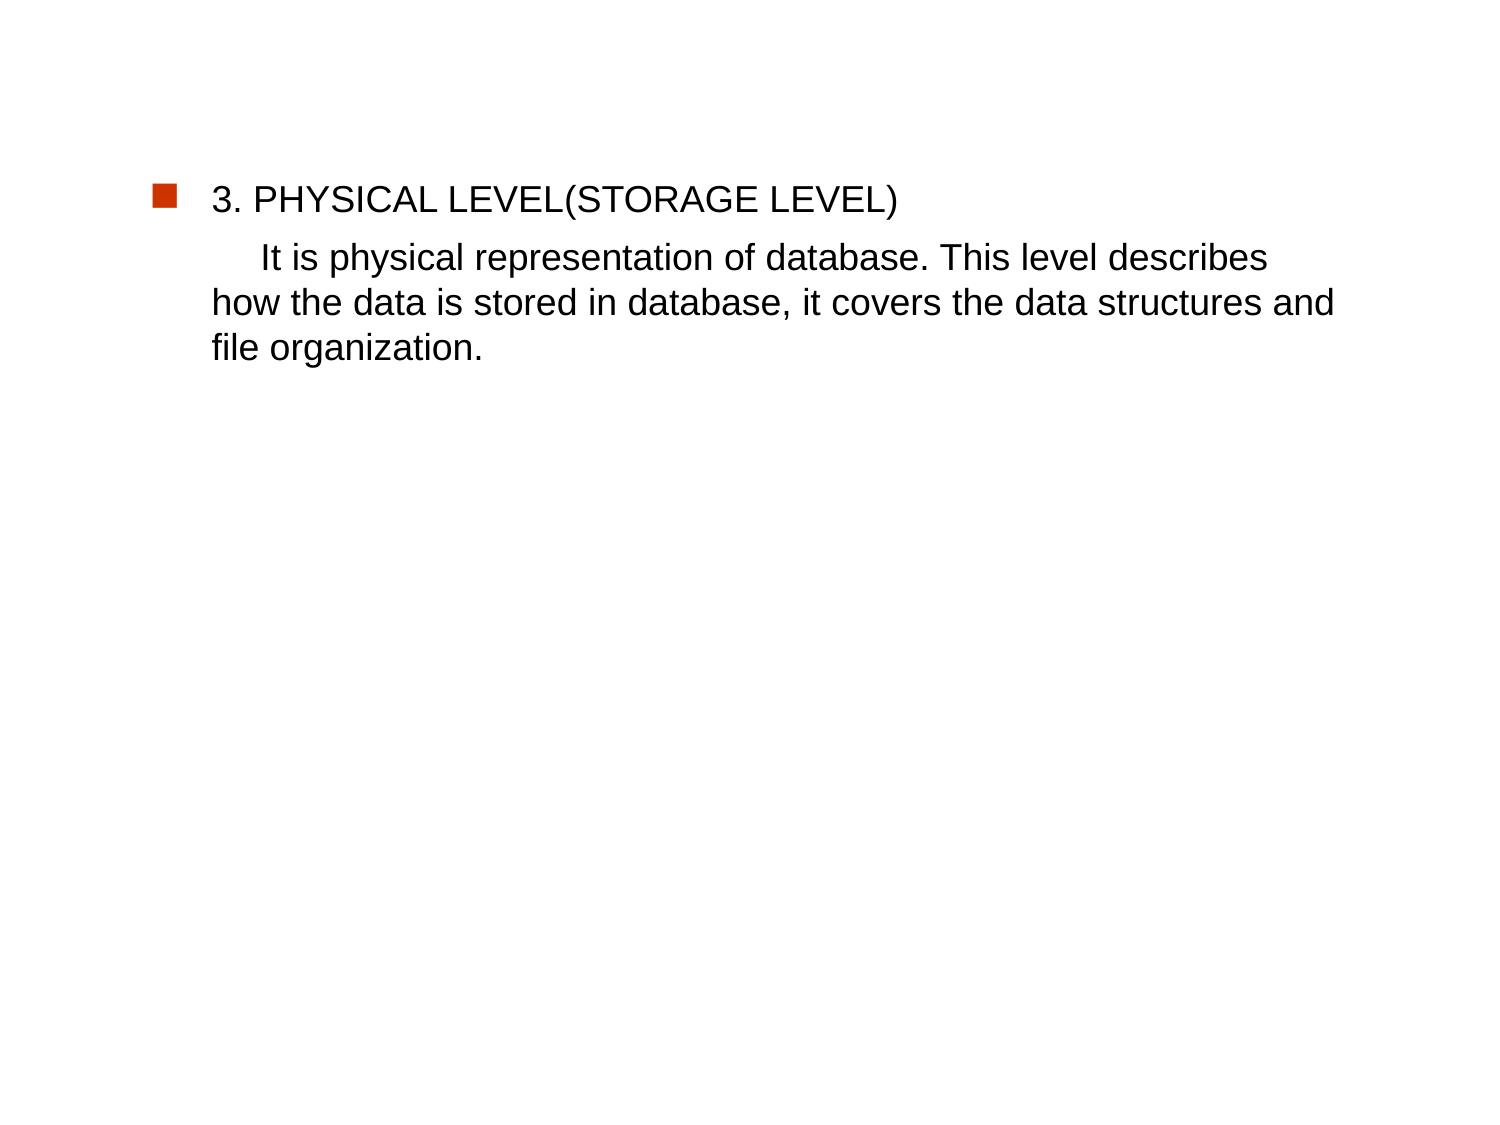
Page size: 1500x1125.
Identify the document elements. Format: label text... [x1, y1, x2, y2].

list 3. PHYSICAL LEVEL(STORAGE LEVEL) It is physical representation of database. This level describes how the data is stored in database, it covers the data structures and file organization. [140, 166, 1361, 984]
